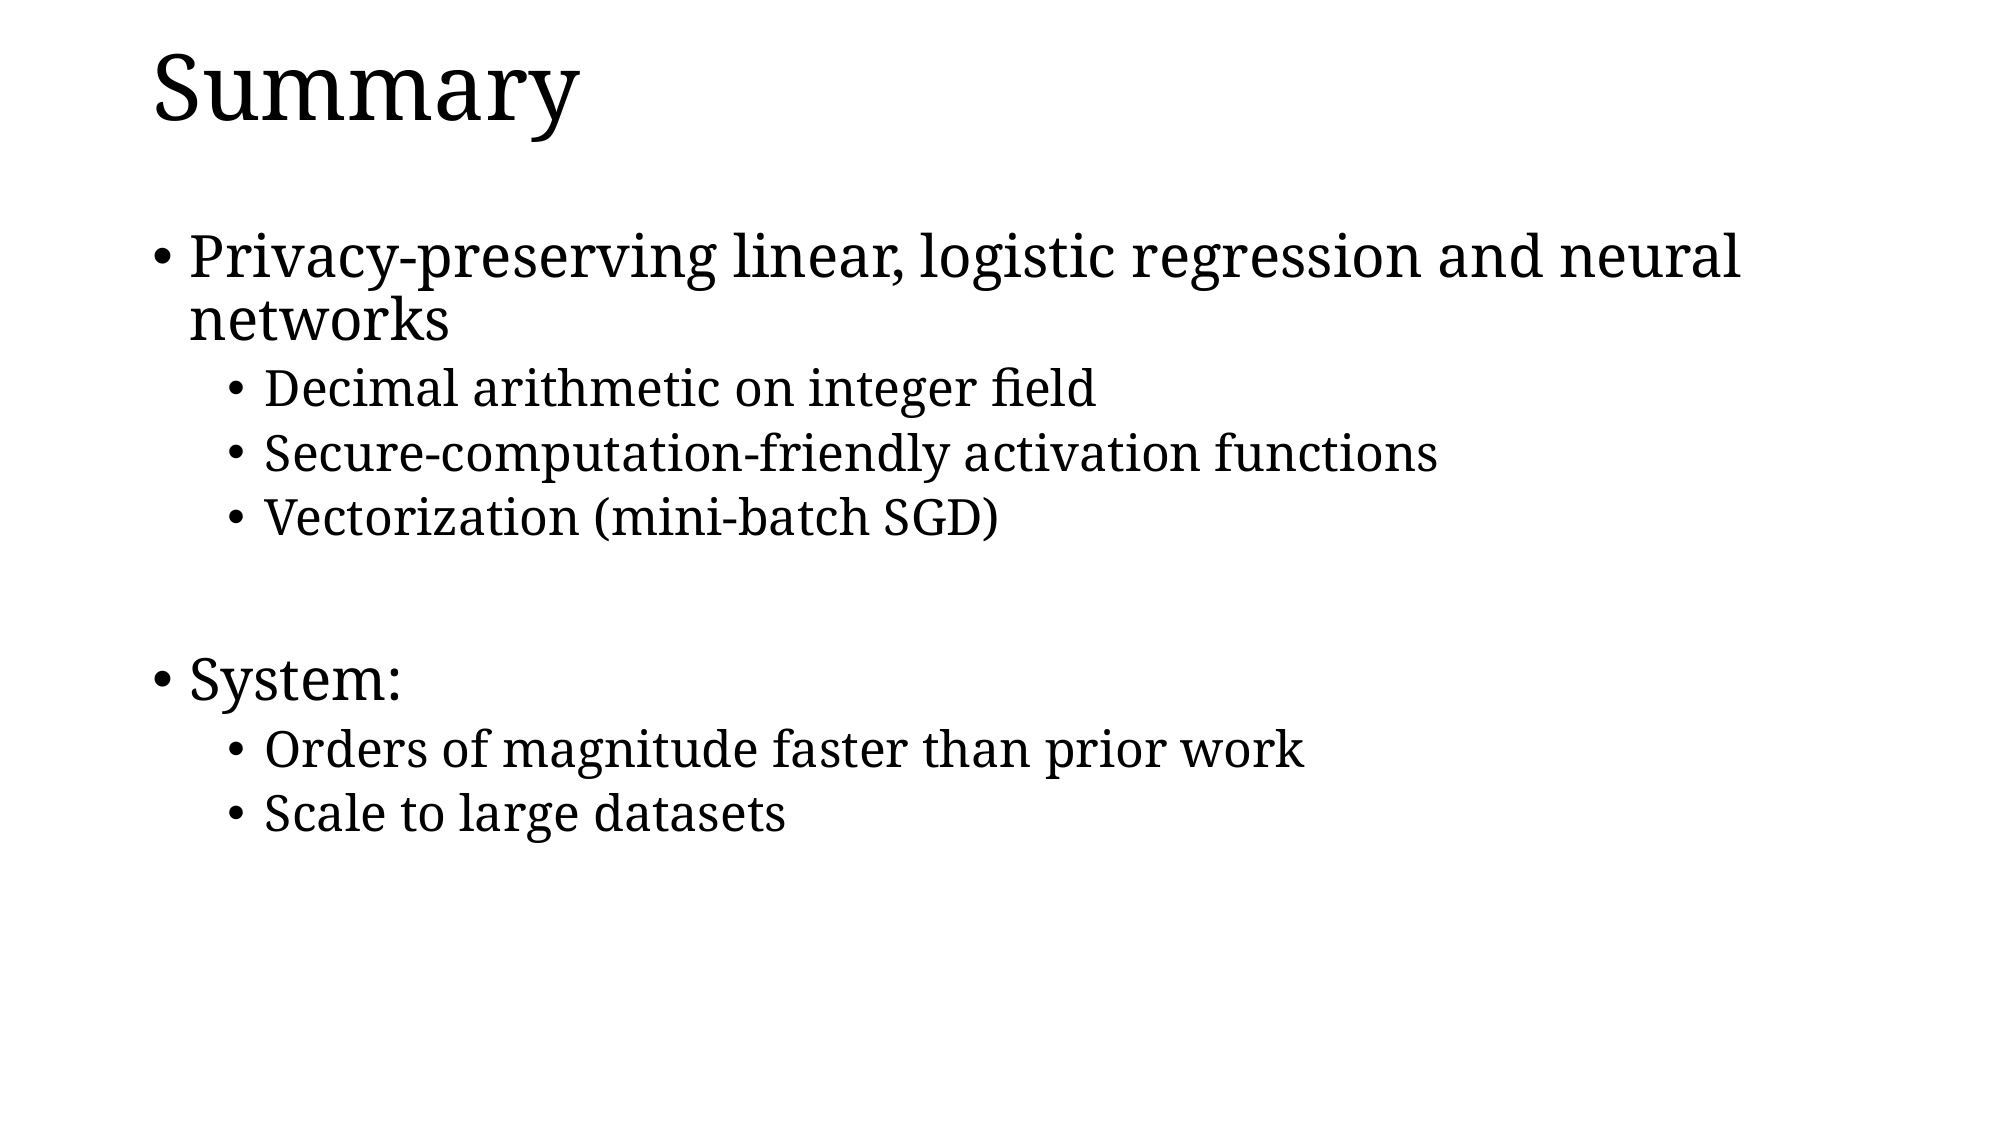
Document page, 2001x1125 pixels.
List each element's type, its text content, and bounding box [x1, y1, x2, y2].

list Privacy-preserving linear, logistic regression and neural networks Decimal arithmetic on integer field Secure-computation-friendly activation functions Vectorization (mini-batch SGD) System: Orders of magnitude faster than prior work Scale to large datasets [137, 219, 1962, 1014]
title Summary [137, 0, 1863, 183]
